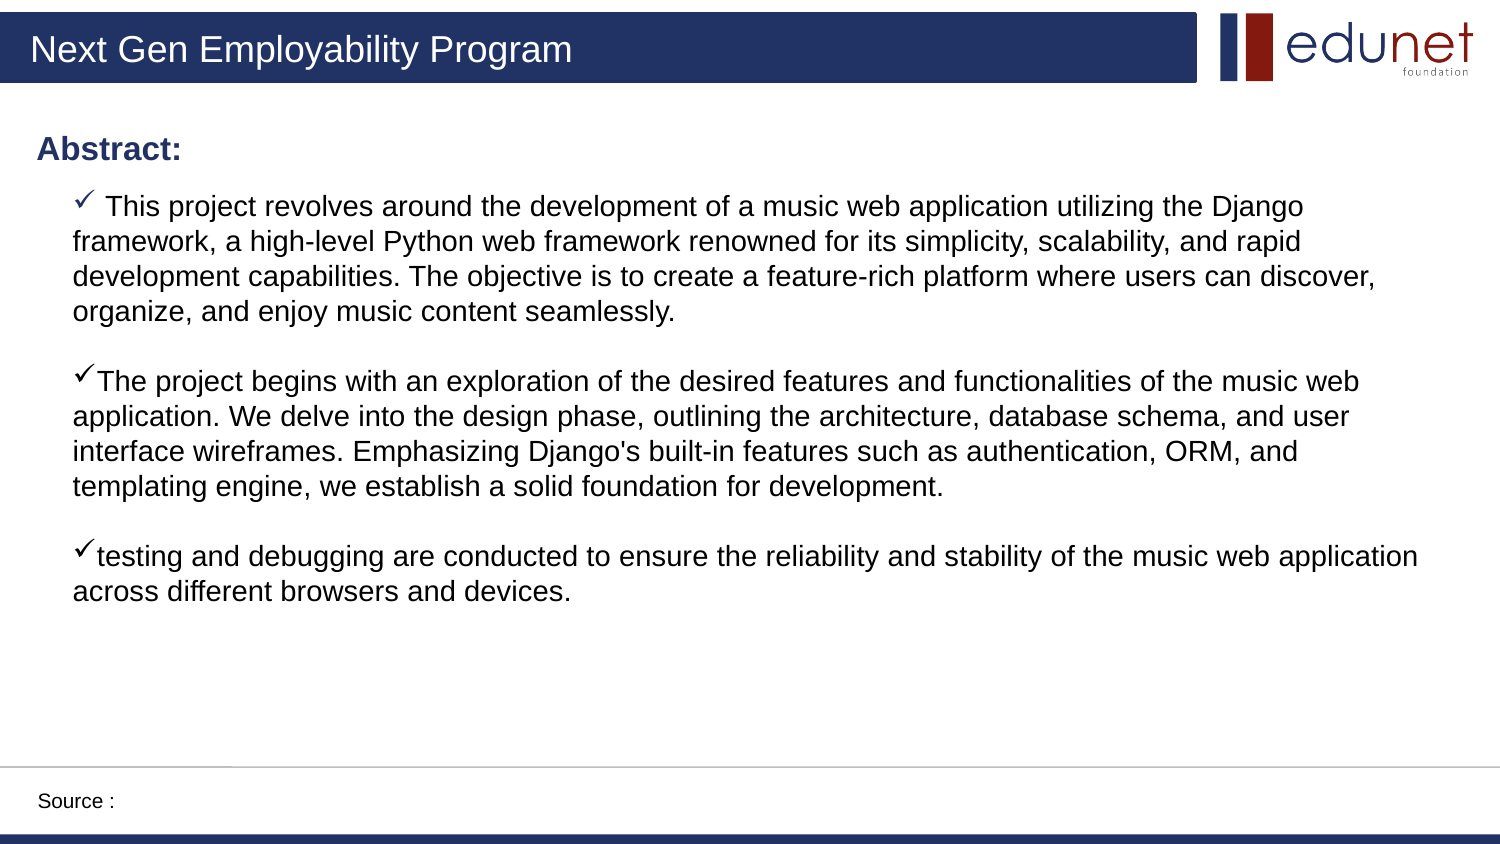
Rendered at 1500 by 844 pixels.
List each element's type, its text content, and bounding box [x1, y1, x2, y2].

title Abstract: [21, 111, 504, 165]
picture [1279, 14, 1482, 83]
text_box Source : [22, 773, 139, 826]
text_box This project revolves around the development of a music web application utilizing the Django framework, a high-level Python web framework renowned for its simplicity, scalability, and rapid development capabilities. The objective is to create a feature-rich platform where users can discover, organize, and enjoy music content seamlessly. The project begins with an exploration of the desired features and functionalities of the music web application. We delve into the design phase, outlining the architecture, database schema, and user interface wireframes. Emphasizing Django's built-in features such as authentication, ORM, and templating engine, we establish a solid foundation for development. testing and debugging are conducted to ensure the reliability and stability of the music web application across different browsers and devices. [57, 180, 1449, 615]
